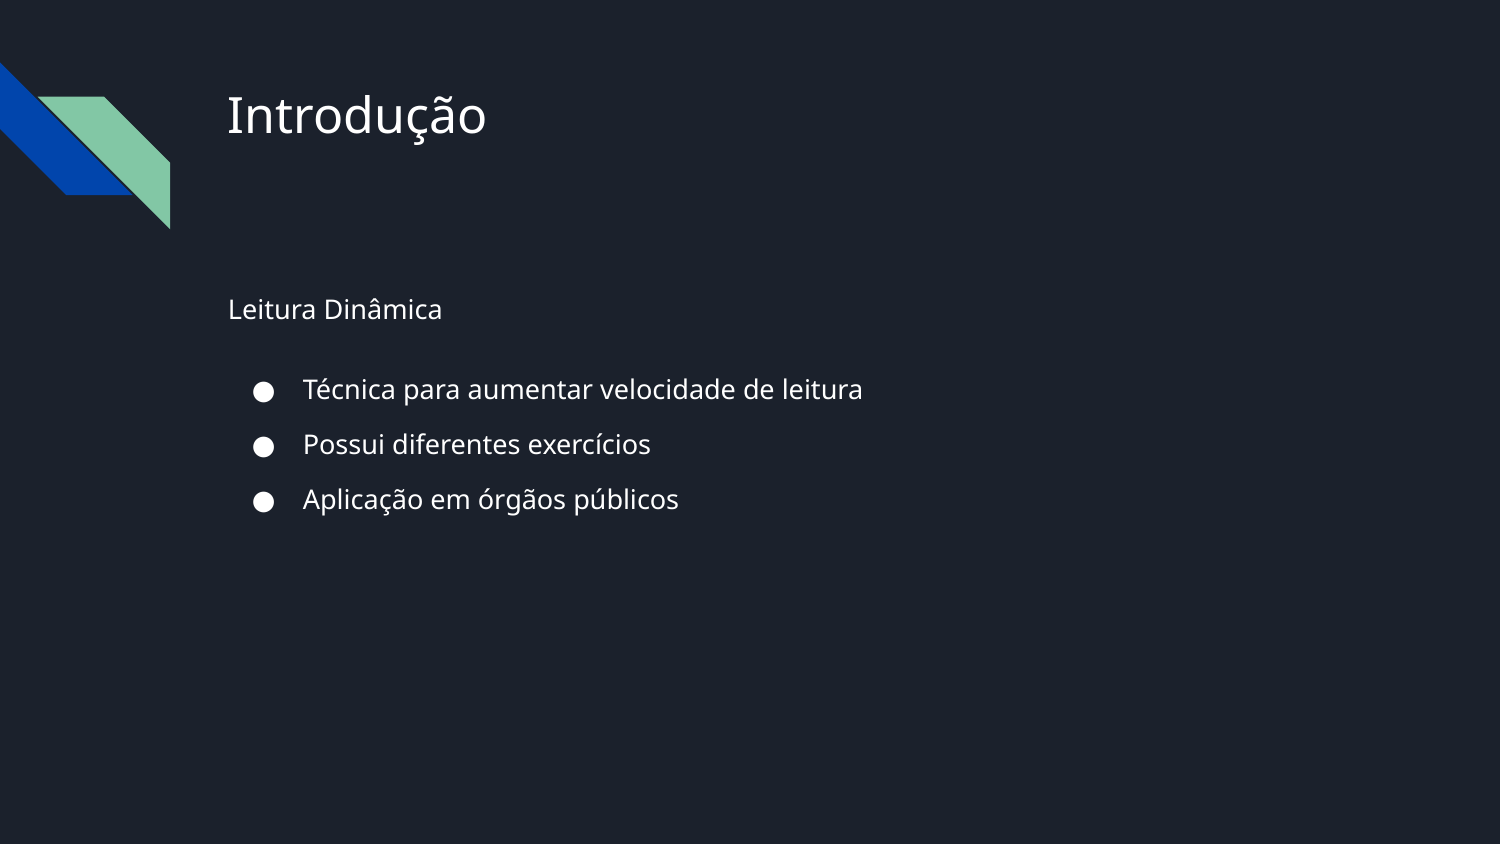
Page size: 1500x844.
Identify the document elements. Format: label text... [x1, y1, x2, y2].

list Leitura Dinâmica Técnica para aumentar velocidade de leitura Possui diferentes exercícios Aplicação em órgãos públicos [212, 257, 1368, 735]
title Introdução [212, 64, 1368, 215]
